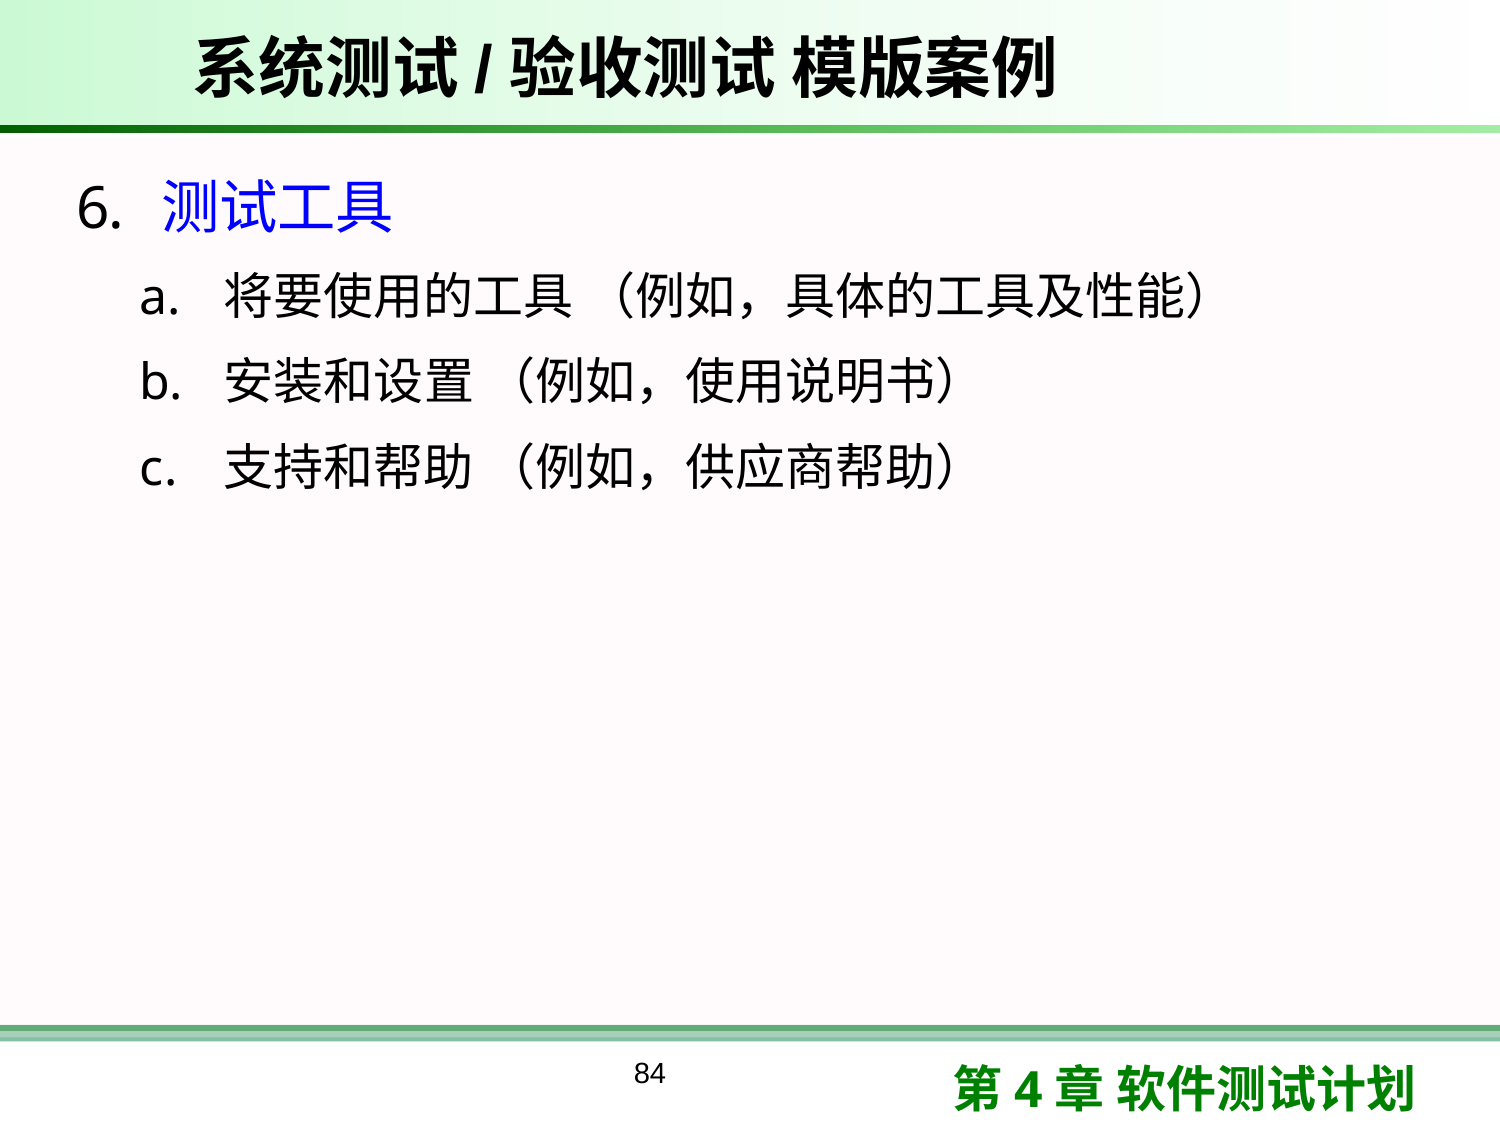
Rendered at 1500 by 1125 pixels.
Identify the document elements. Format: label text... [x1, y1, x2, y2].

list 测试工具 将要使用的工具 （例如，具体的工具及性能） 安装和设置 （例如，使用说明书） 支持和帮助 （例如，供应商帮助） [58, 162, 1463, 1001]
footer 84 [412, 1046, 888, 1125]
title 系统测试/验收测试 模版案例 [176, 12, 1223, 119]
